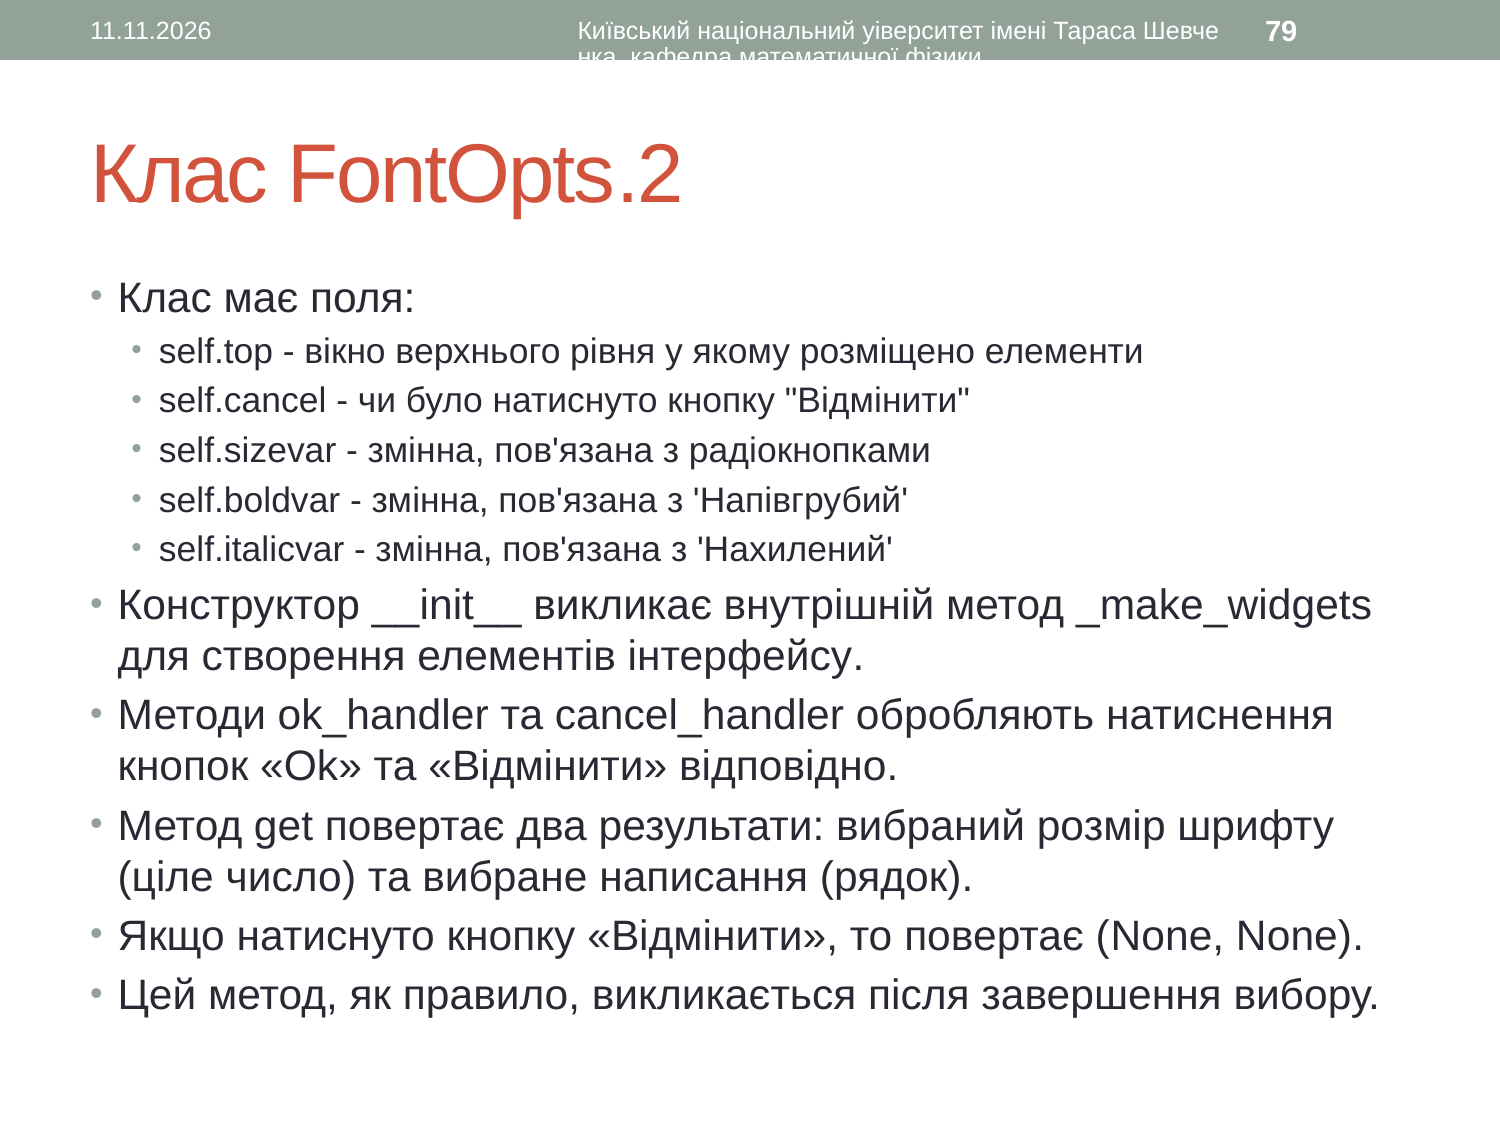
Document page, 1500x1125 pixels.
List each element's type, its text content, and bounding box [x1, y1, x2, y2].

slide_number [75, 3, 550, 57]
list Клас має поля: self.top - вікно верхнього рівня у якому розміщено елементи self.cancel - чи було натиснуто кнопку "Відмінити" self.sizevar - змінна, пов'язана з радіокнопками self.boldvar - змінна, пов'язана з 'Напівгрубий' self.italicvar - змінна, пов'язана з 'Нахилений' Конструктор __init__ викликає внутрішній метод _make_widgets для створення елементів інтерфейсу. Методи ok_handler та cancel_handler обробляють натиснення кнопок «Ok» та «Відмінити» відповідно. Метод get повертає два результати: вибраний розмір шрифту (ціле число) та вибране написання (рядок). Якщо натиснуто кнопку «Відмінити», то повертає (None, None). Цей метод, як правило, викликається після завершення вибору. [75, 262, 1425, 1063]
title Клас FontOpts.2 [75, 87, 1425, 250]
footer Київський національний уіверситет імені Тараса Шевченка, кафедра математичної фізики [562, 3, 1238, 57]
slide_number 79 [1250, 3, 1425, 57]
